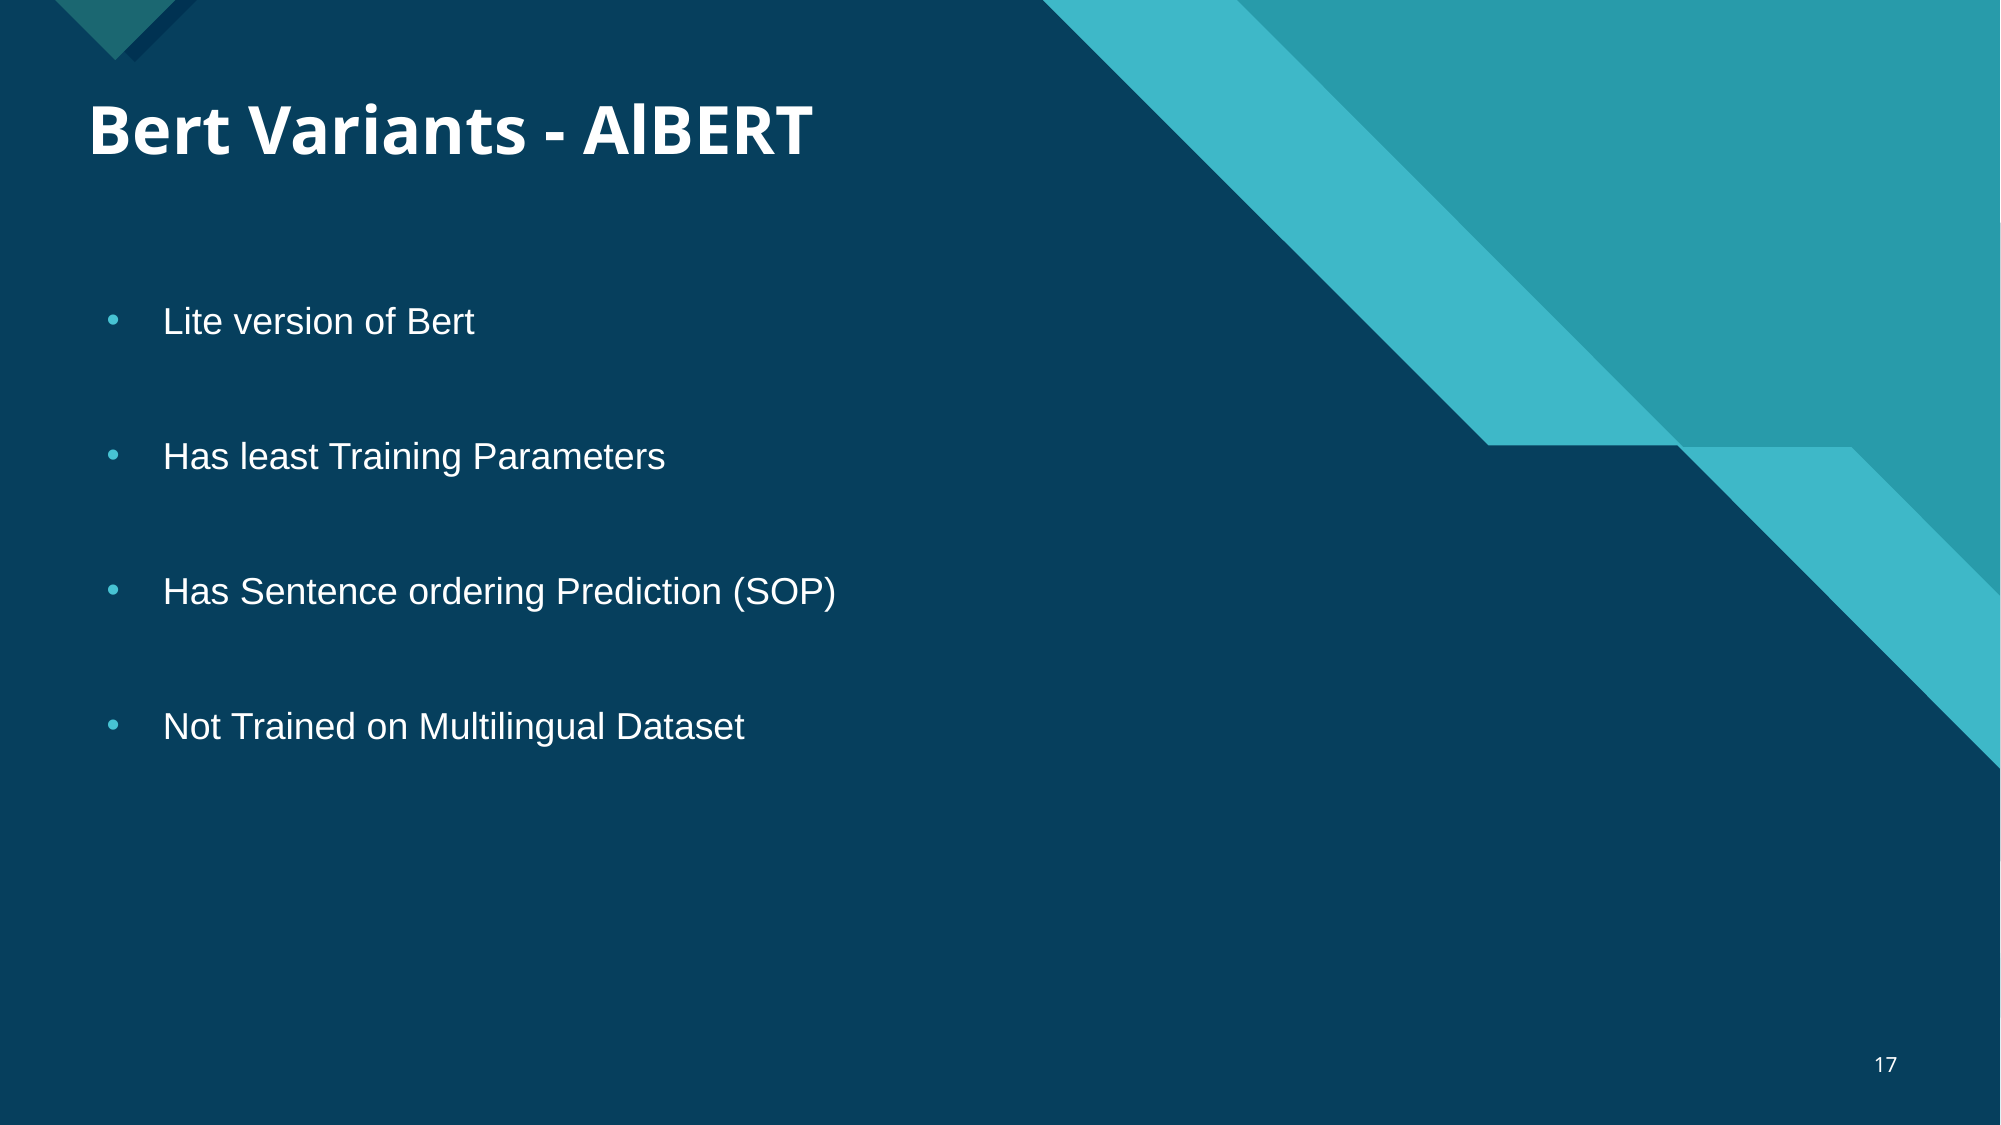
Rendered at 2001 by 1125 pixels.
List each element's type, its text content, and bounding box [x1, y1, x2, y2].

title Bert Variants - AlBERT [72, 89, 1913, 292]
slide_number ‹#› [1845, 1035, 1913, 1096]
list Lite version of Bert Has least Training Parameters Has Sentence ordering Prediction (SOP) Not Trained on Multilingual Dataset [72, 289, 1175, 961]
